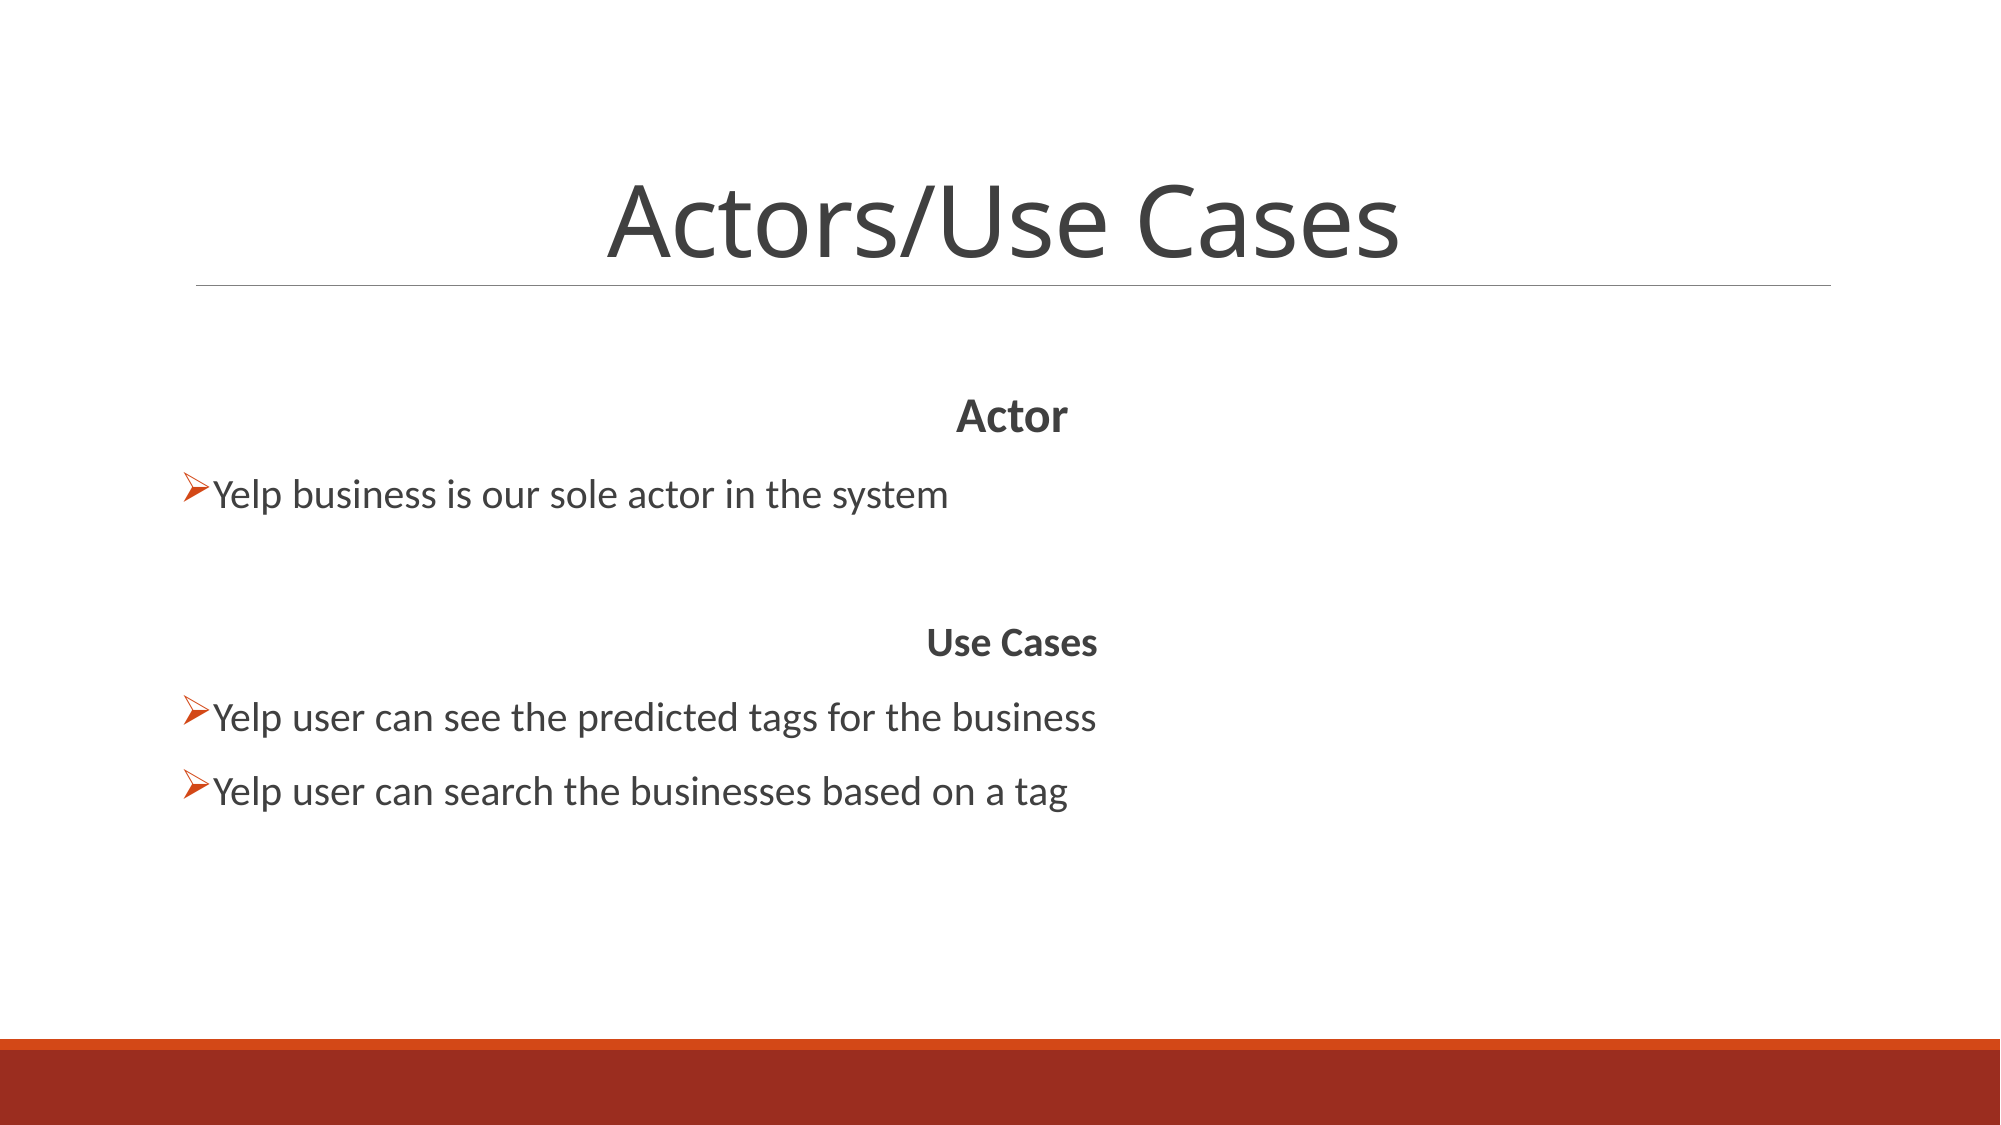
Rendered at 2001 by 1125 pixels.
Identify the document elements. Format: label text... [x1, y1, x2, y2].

list Actor Yelp business is our sole actor in the system Use Cases Yelp user can see the predicted tags for the business Yelp user can search the businesses based on a tag [180, 302, 1830, 963]
title Actors/Use Cases [180, 47, 1830, 285]
